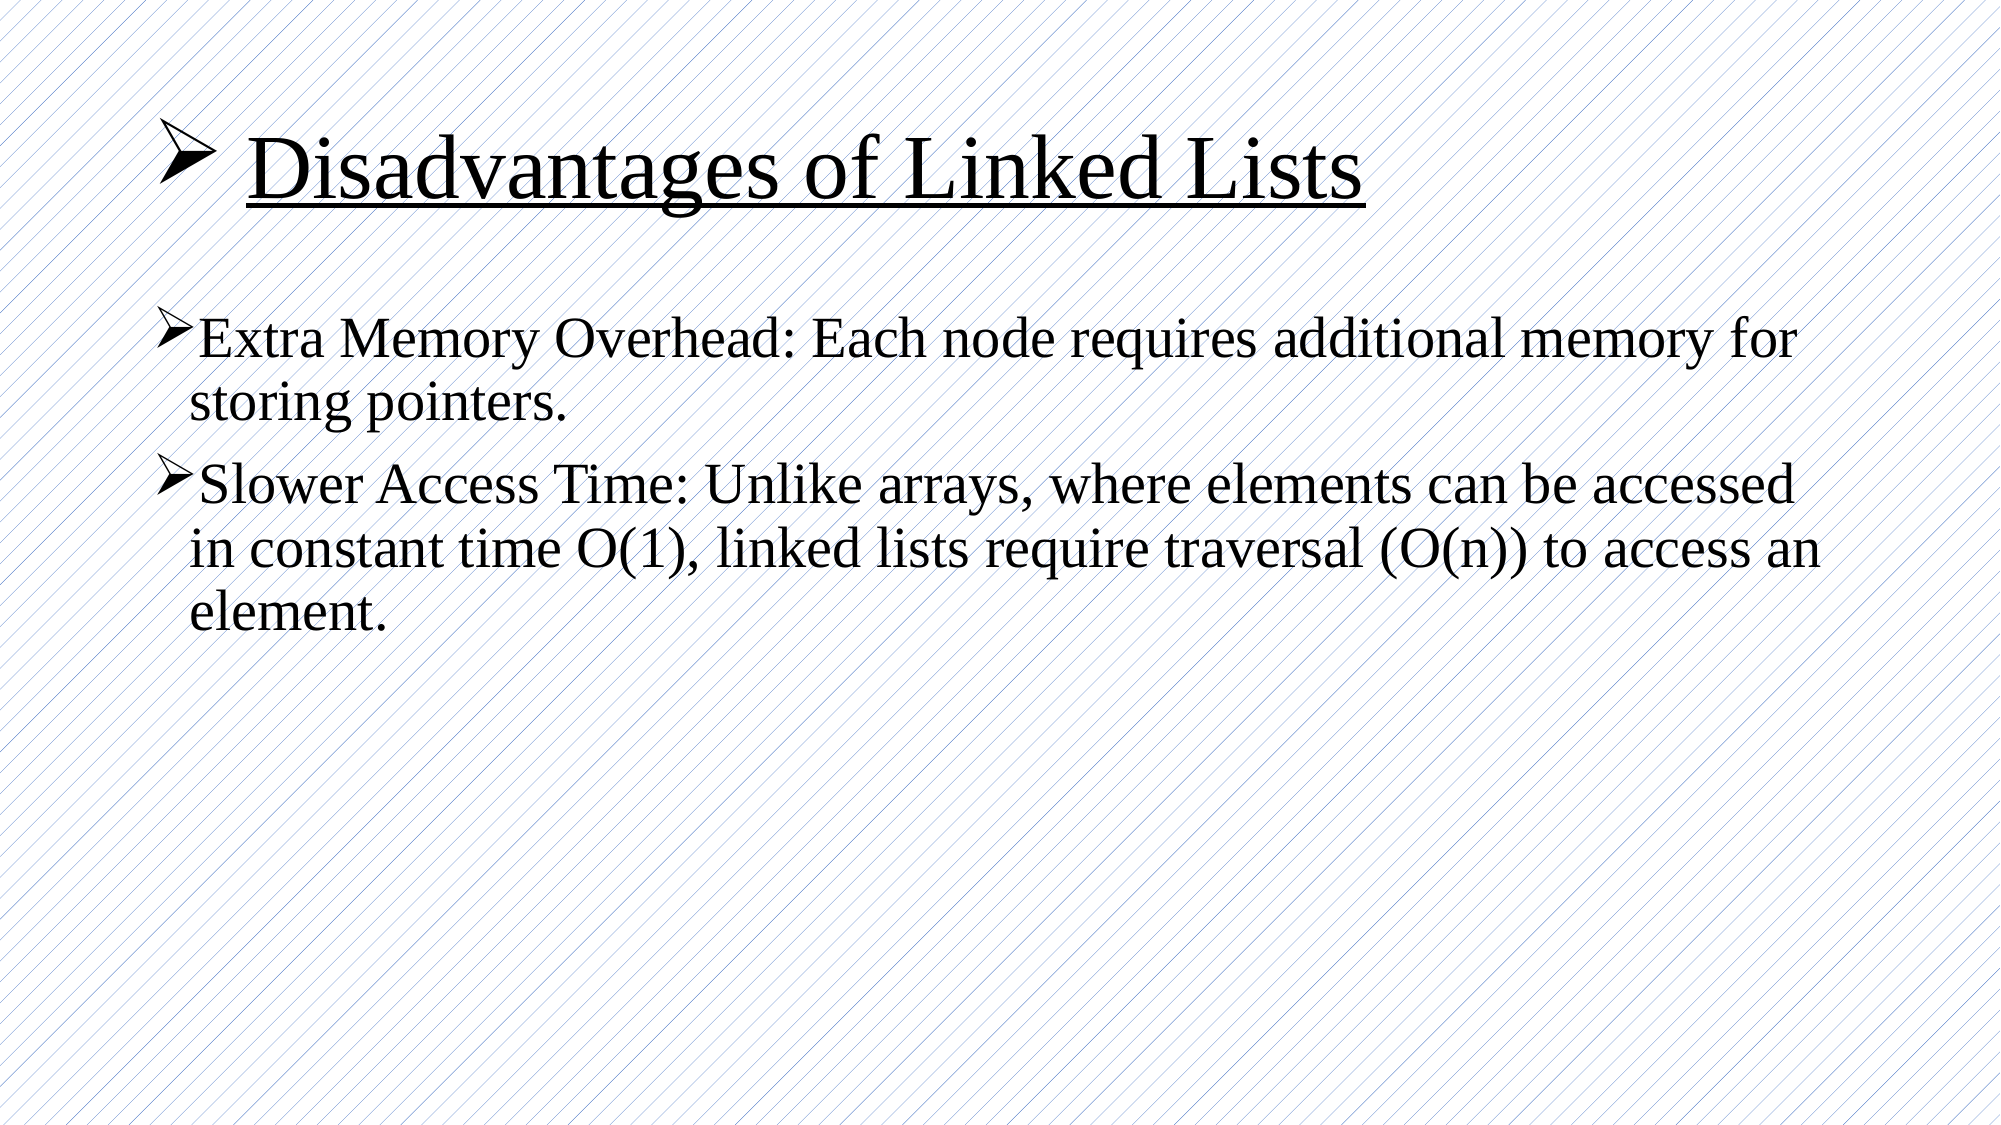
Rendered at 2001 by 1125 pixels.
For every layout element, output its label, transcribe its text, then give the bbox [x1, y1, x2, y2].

title Disadvantages of Linked Lists [137, 59, 1863, 278]
list Extra Memory Overhead: Each node requires additional memory for storing pointers. Slower Access Time: Unlike arrays, where elements can be accessed in constant time O(1), linked lists require traversal (O(n)) to access an element. [137, 299, 1863, 1014]
